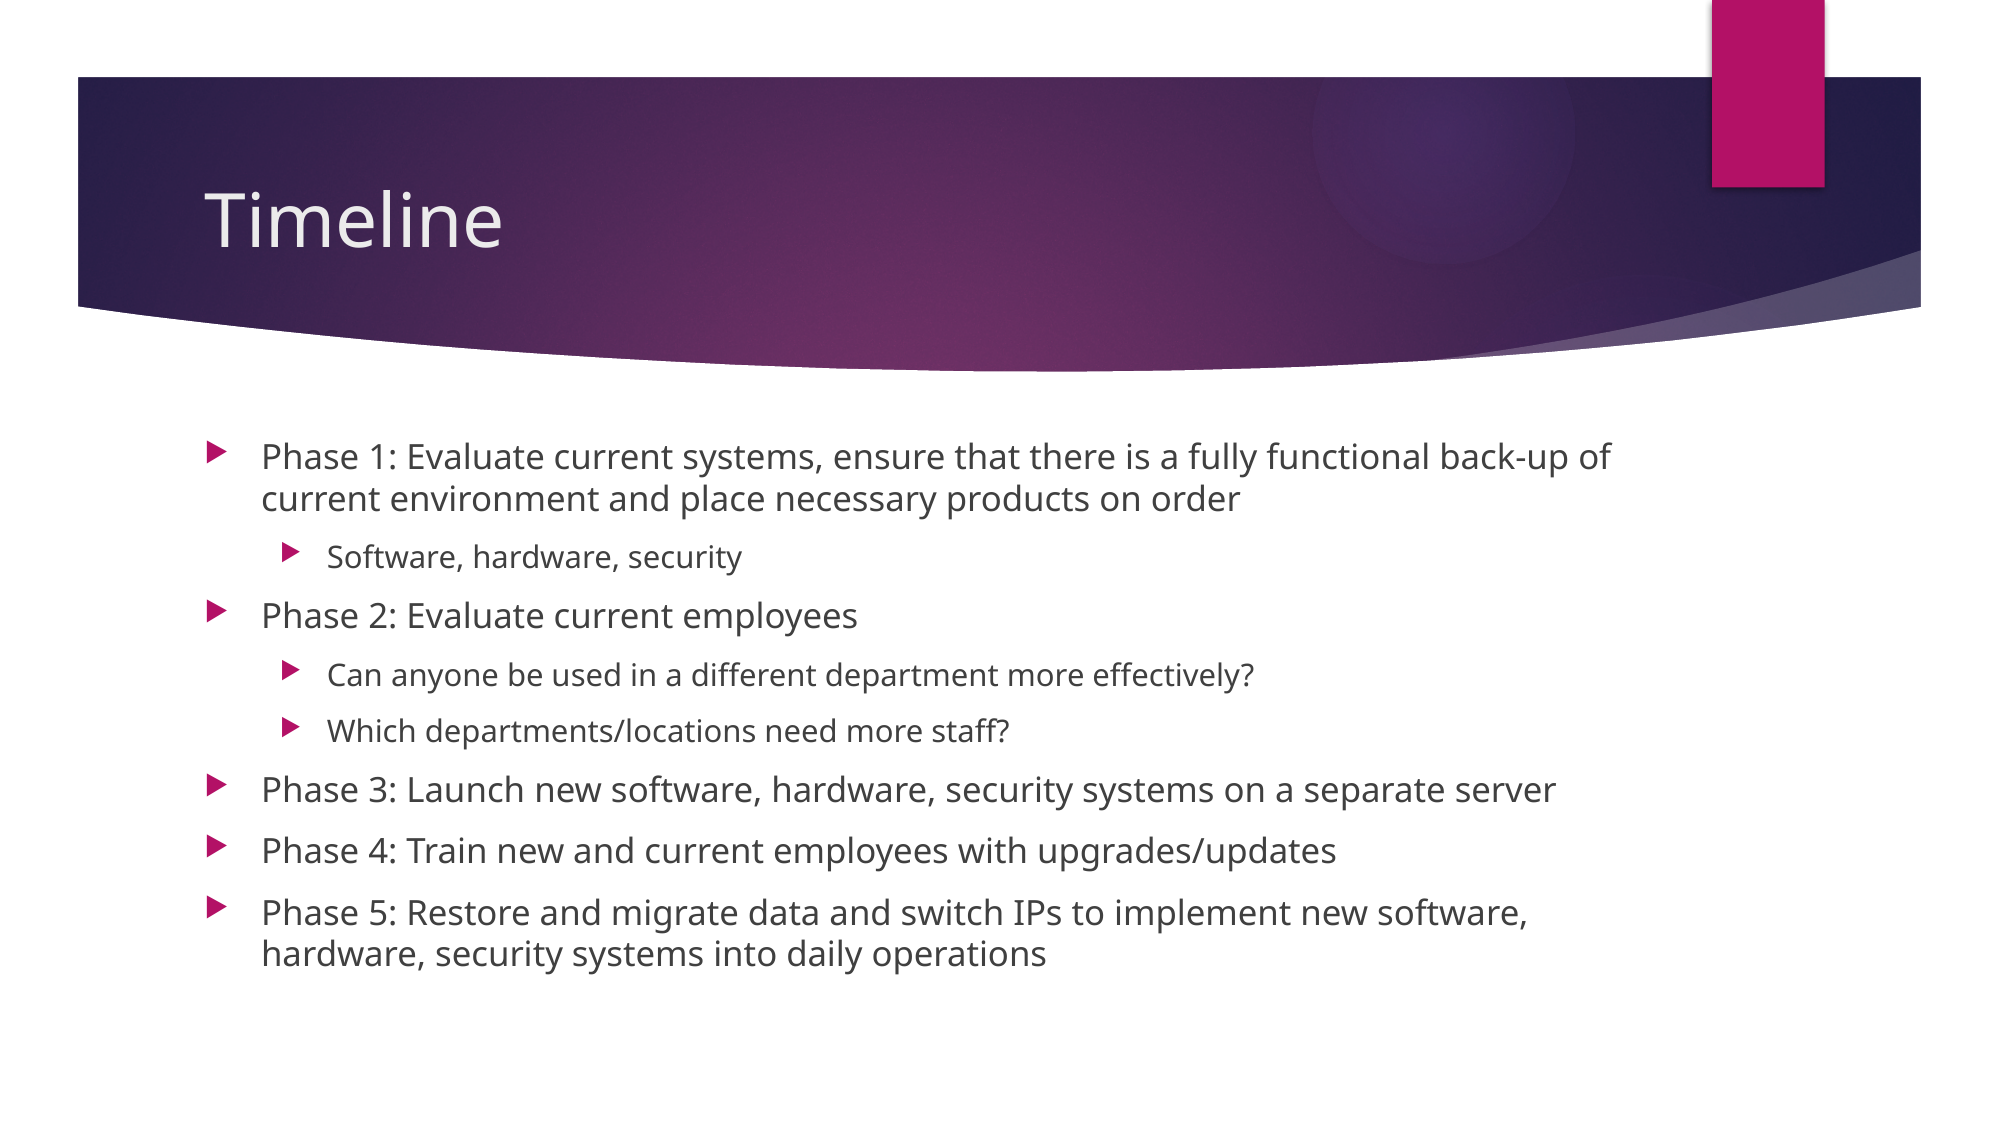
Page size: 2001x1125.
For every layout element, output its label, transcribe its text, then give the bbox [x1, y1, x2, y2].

list Phase 1: Evaluate current systems, ensure that there is a fully functional back-up of current environment and place necessary products on order Software, hardware, security Phase 2: Evaluate current employees Can anyone be used in a different department more effectively? Which departments/locations need more staff? Phase 3: Launch new software, hardware, security systems on a separate server Phase 4: Train new and current employees with upgrades/updates Phase 5: Restore and migrate data and switch IPs to implement new software, hardware, security systems into daily operations [189, 427, 1638, 988]
title Timeline [189, 159, 1627, 276]
